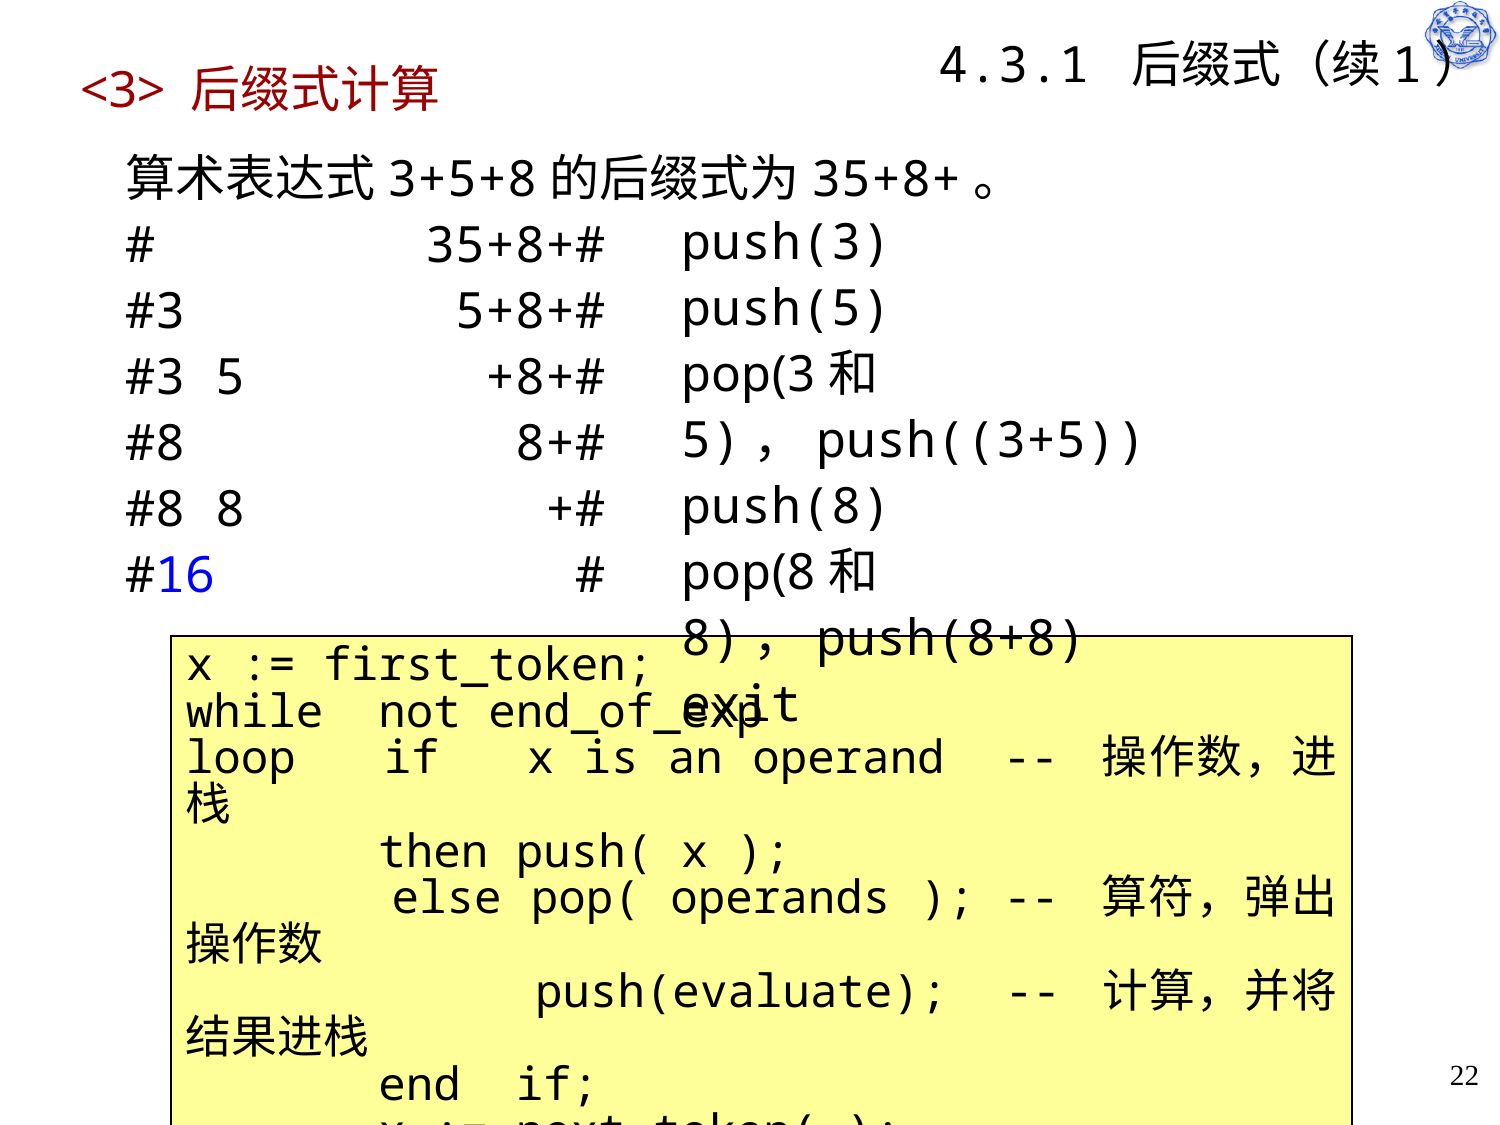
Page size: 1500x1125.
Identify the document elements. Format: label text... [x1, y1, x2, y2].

text_box x := first_token; while not end_of_exp loop if x is an operand -- 操作数，进栈 then push( x ); else pop( operands ); -- 算符，弹出操作数 push(evaluate); -- 计算，并将结果进栈 end if; x := next_token( ); end loop; [171, 635, 1353, 1125]
slide_number 22 [1353, 1048, 1495, 1124]
picture [1423, 0, 1500, 24]
title 4.3.1 后缀式（续1） [912, 24, 1500, 100]
text_box 算术表达式3+5+8的后缀式为35+8+。 # 35+8+# #3 5+8+# #3 5 +8+# #8 8+# #8 8 +# #16 # [110, 133, 1235, 610]
text_box push(3) push(5) pop(3和5)，push((3+5)) push(8) pop(8和8)，push(8+8) exit [667, 196, 1282, 739]
text_box <3> 后缀式计算 [65, 49, 561, 125]
